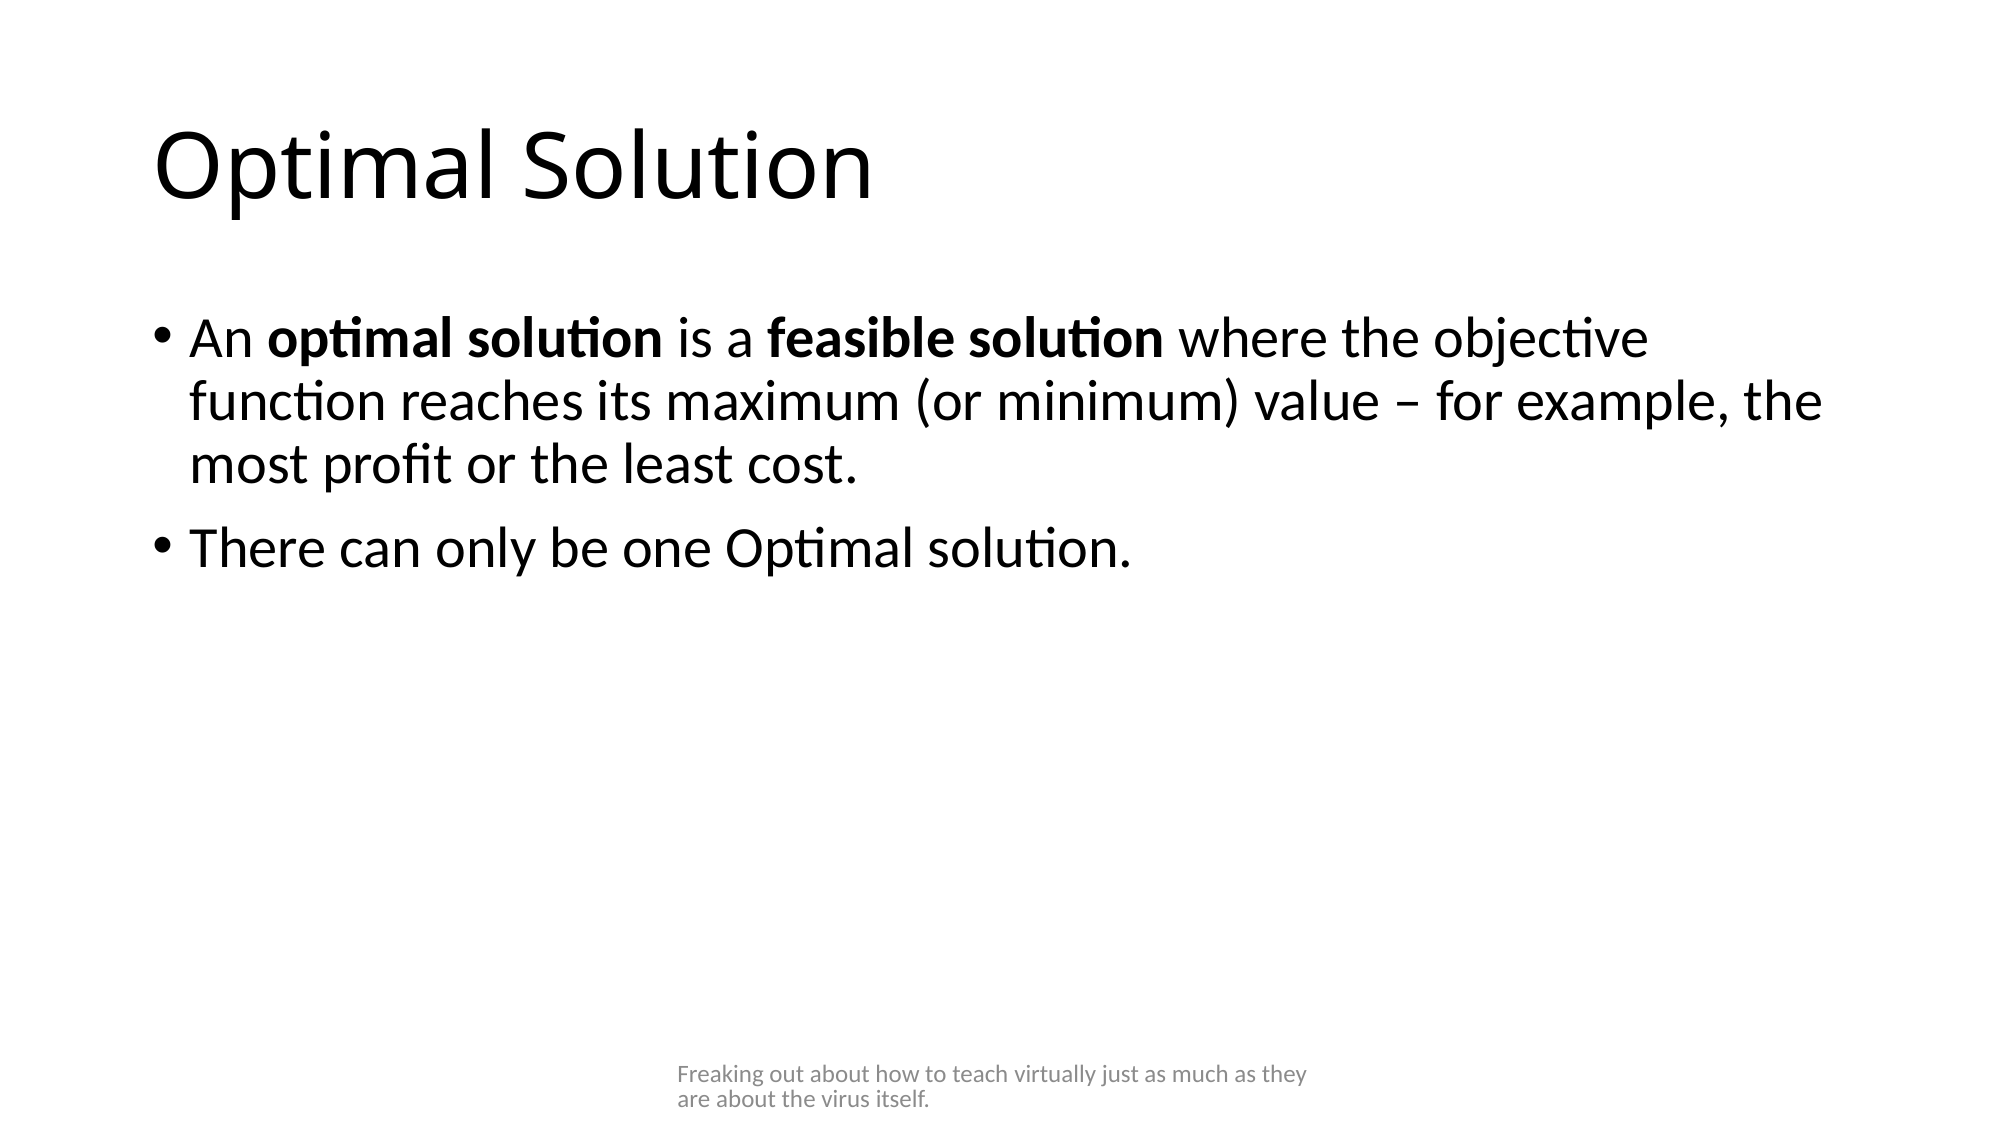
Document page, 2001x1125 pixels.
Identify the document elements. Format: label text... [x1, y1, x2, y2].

title Optimal Solution [137, 59, 1863, 278]
footer Freaking out about how to teach virtually just as much as they are about the virus itself. [662, 1042, 1338, 1103]
list An optimal solution is a feasible solution where the objective function reaches its maximum (or minimum) value – for example, the most profit or the least cost. There can only be one Optimal solution. [137, 299, 1863, 1014]
